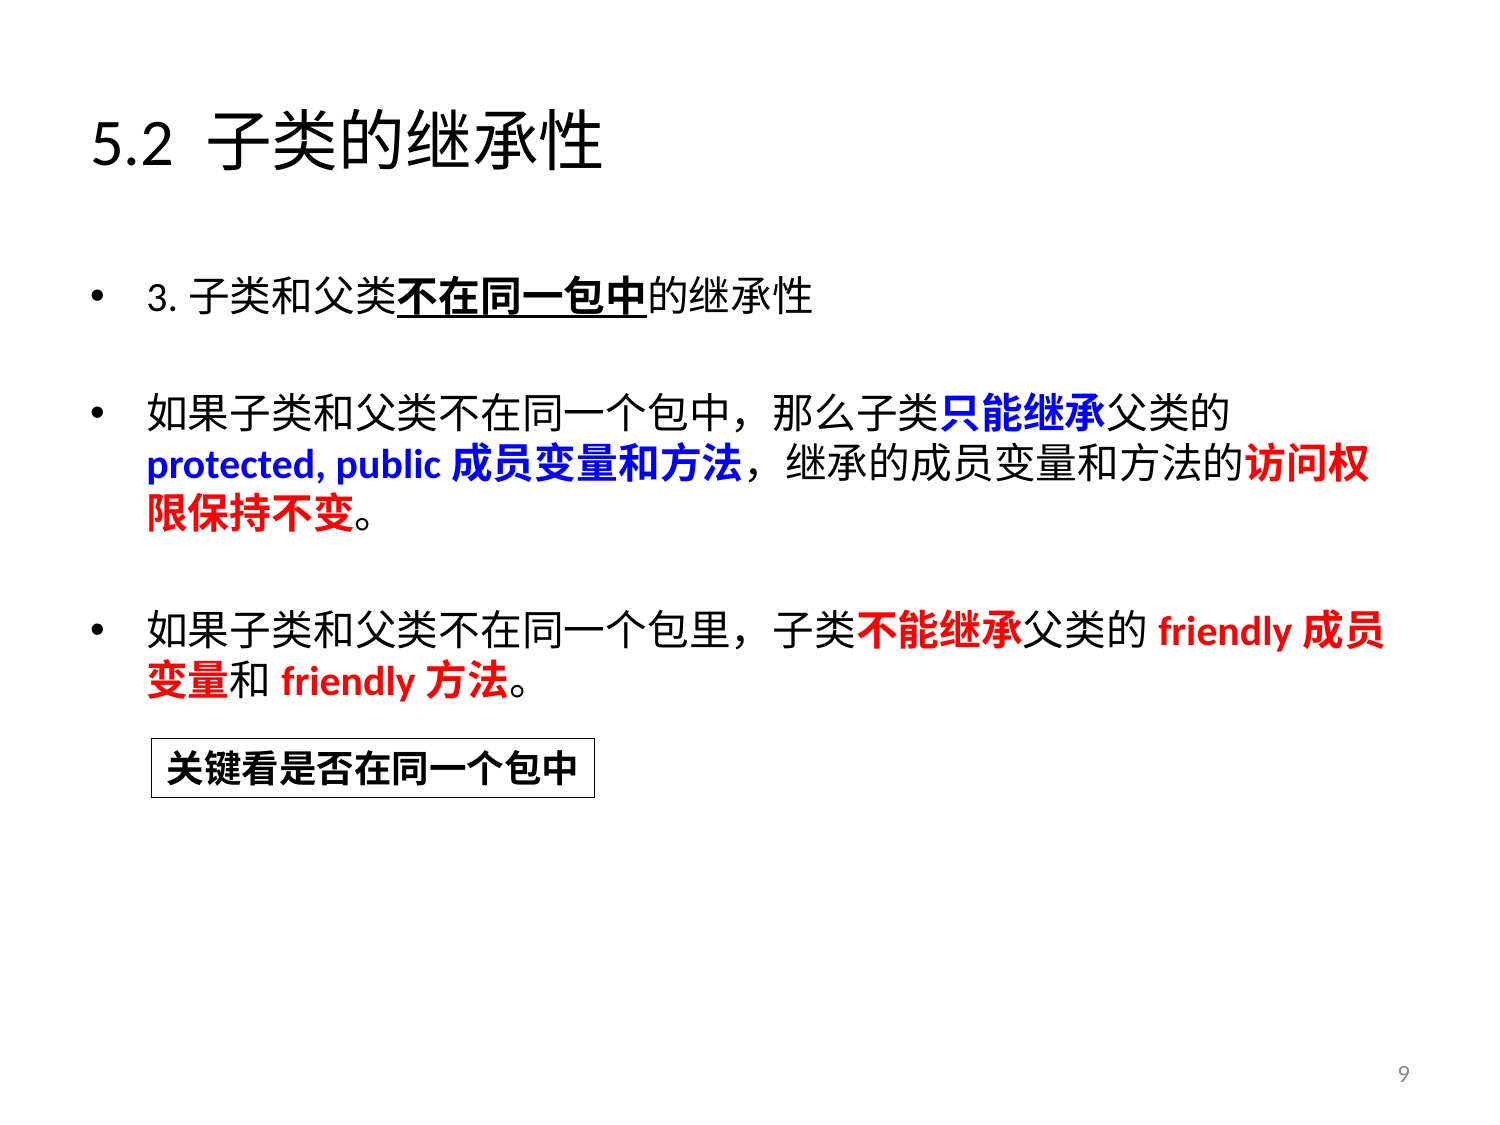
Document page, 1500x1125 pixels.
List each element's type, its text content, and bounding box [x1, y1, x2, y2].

slide_number 9 [1074, 1042, 1425, 1103]
text_box 关键看是否在同一个包中 [151, 738, 595, 798]
title 5.2 子类的继承性 [75, 45, 1425, 233]
list 3.子类和父类不在同一包中的继承性 如果子类和父类不在同一个包中，那么子类只能继承父类的protected, public成员变量和方法，继承的成员变量和方法的访问权限保持不变。 如果子类和父类不在同一个包里，子类不能继承父类的friendly成员变量和friendly方法。 [75, 262, 1425, 1005]
